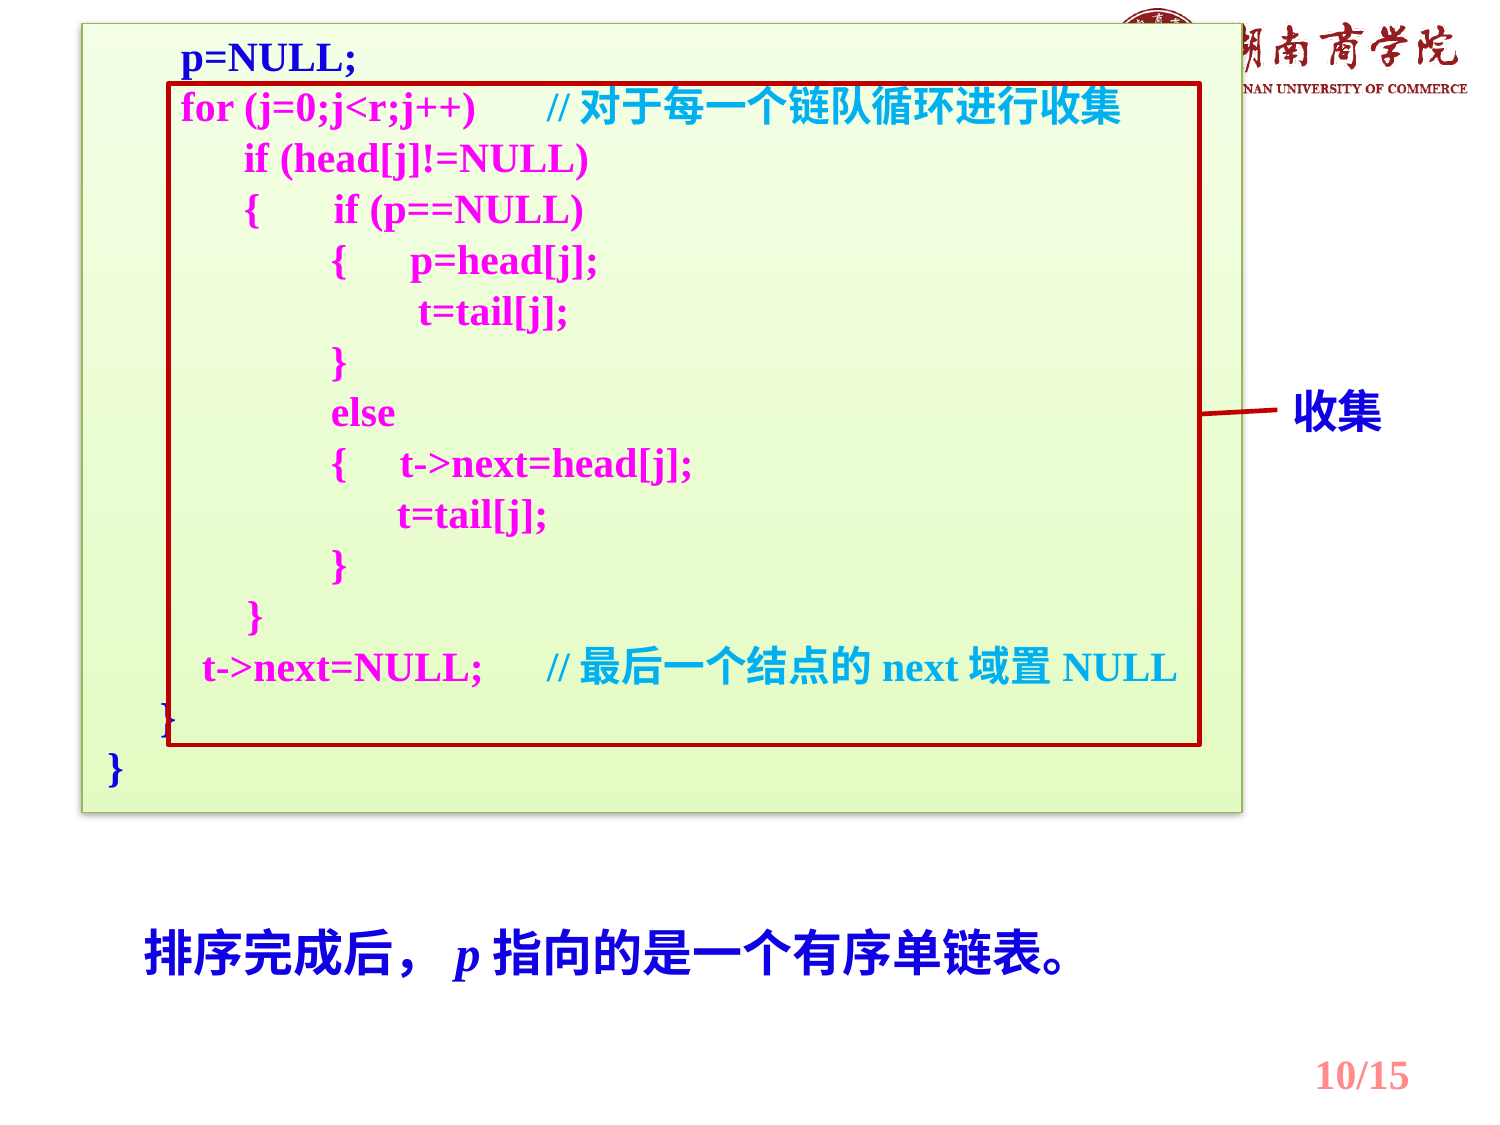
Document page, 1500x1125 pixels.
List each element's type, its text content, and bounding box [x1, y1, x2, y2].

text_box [167, 83, 1430, 746]
slide_number 10/15 [1074, 1042, 1425, 1103]
text_box p=NULL; for (j=0;j<r;j++) //对于每一个链队循环进行收集 if (head[j]!=NULL) { if (p==NULL) { p=head[j]; t=tail[j]; } else { t->next=head[j]; t=tail[j]; } } t->next=NULL; //最后一个结点的next域置NULL } } [81, 23, 1243, 813]
text_box 排序完成后，p指向的是一个有序单链表。 [128, 913, 1114, 989]
picture [1078, 0, 1493, 113]
